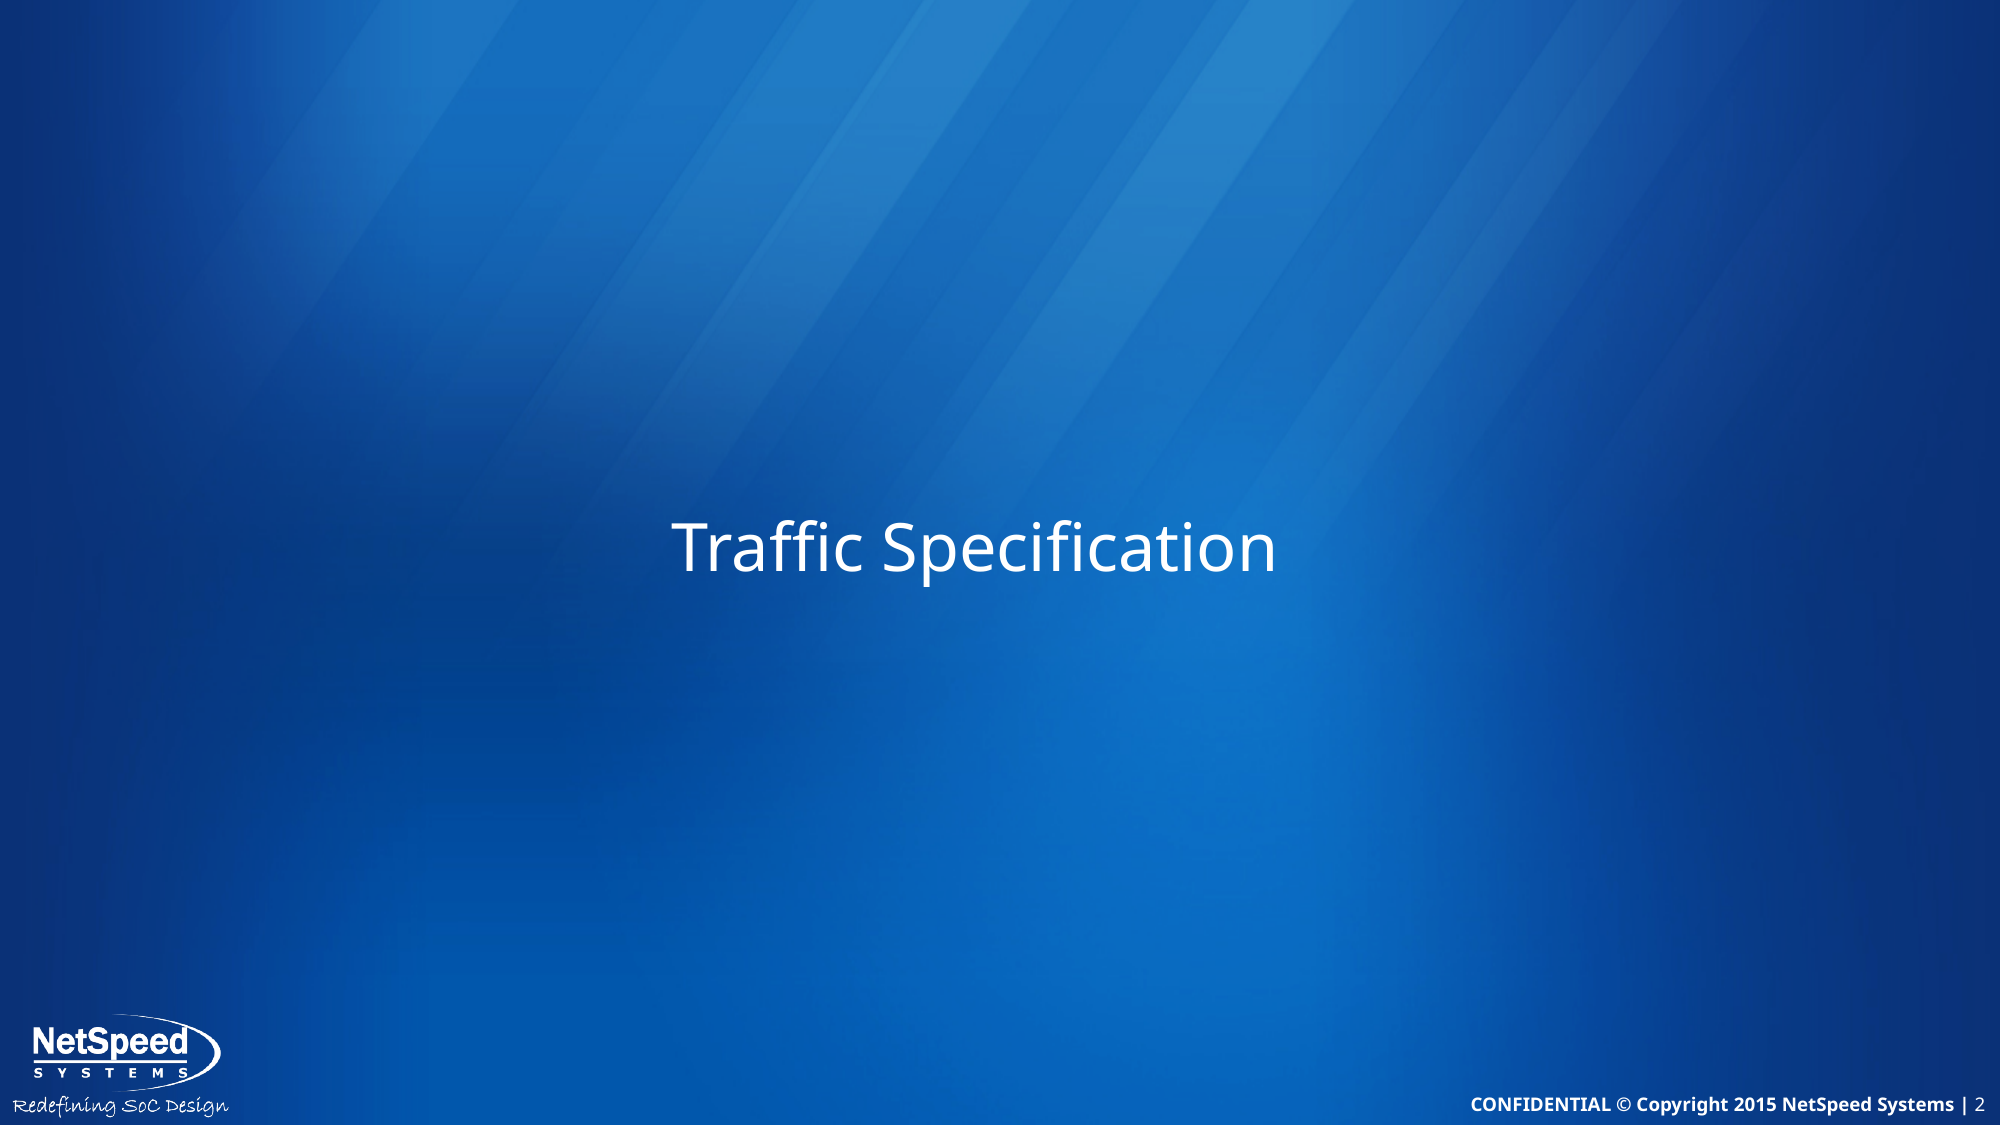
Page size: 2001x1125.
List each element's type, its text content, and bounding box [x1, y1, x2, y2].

title Traffic Specification [31, 497, 1920, 593]
picture [0, 0, 2000, 1125]
